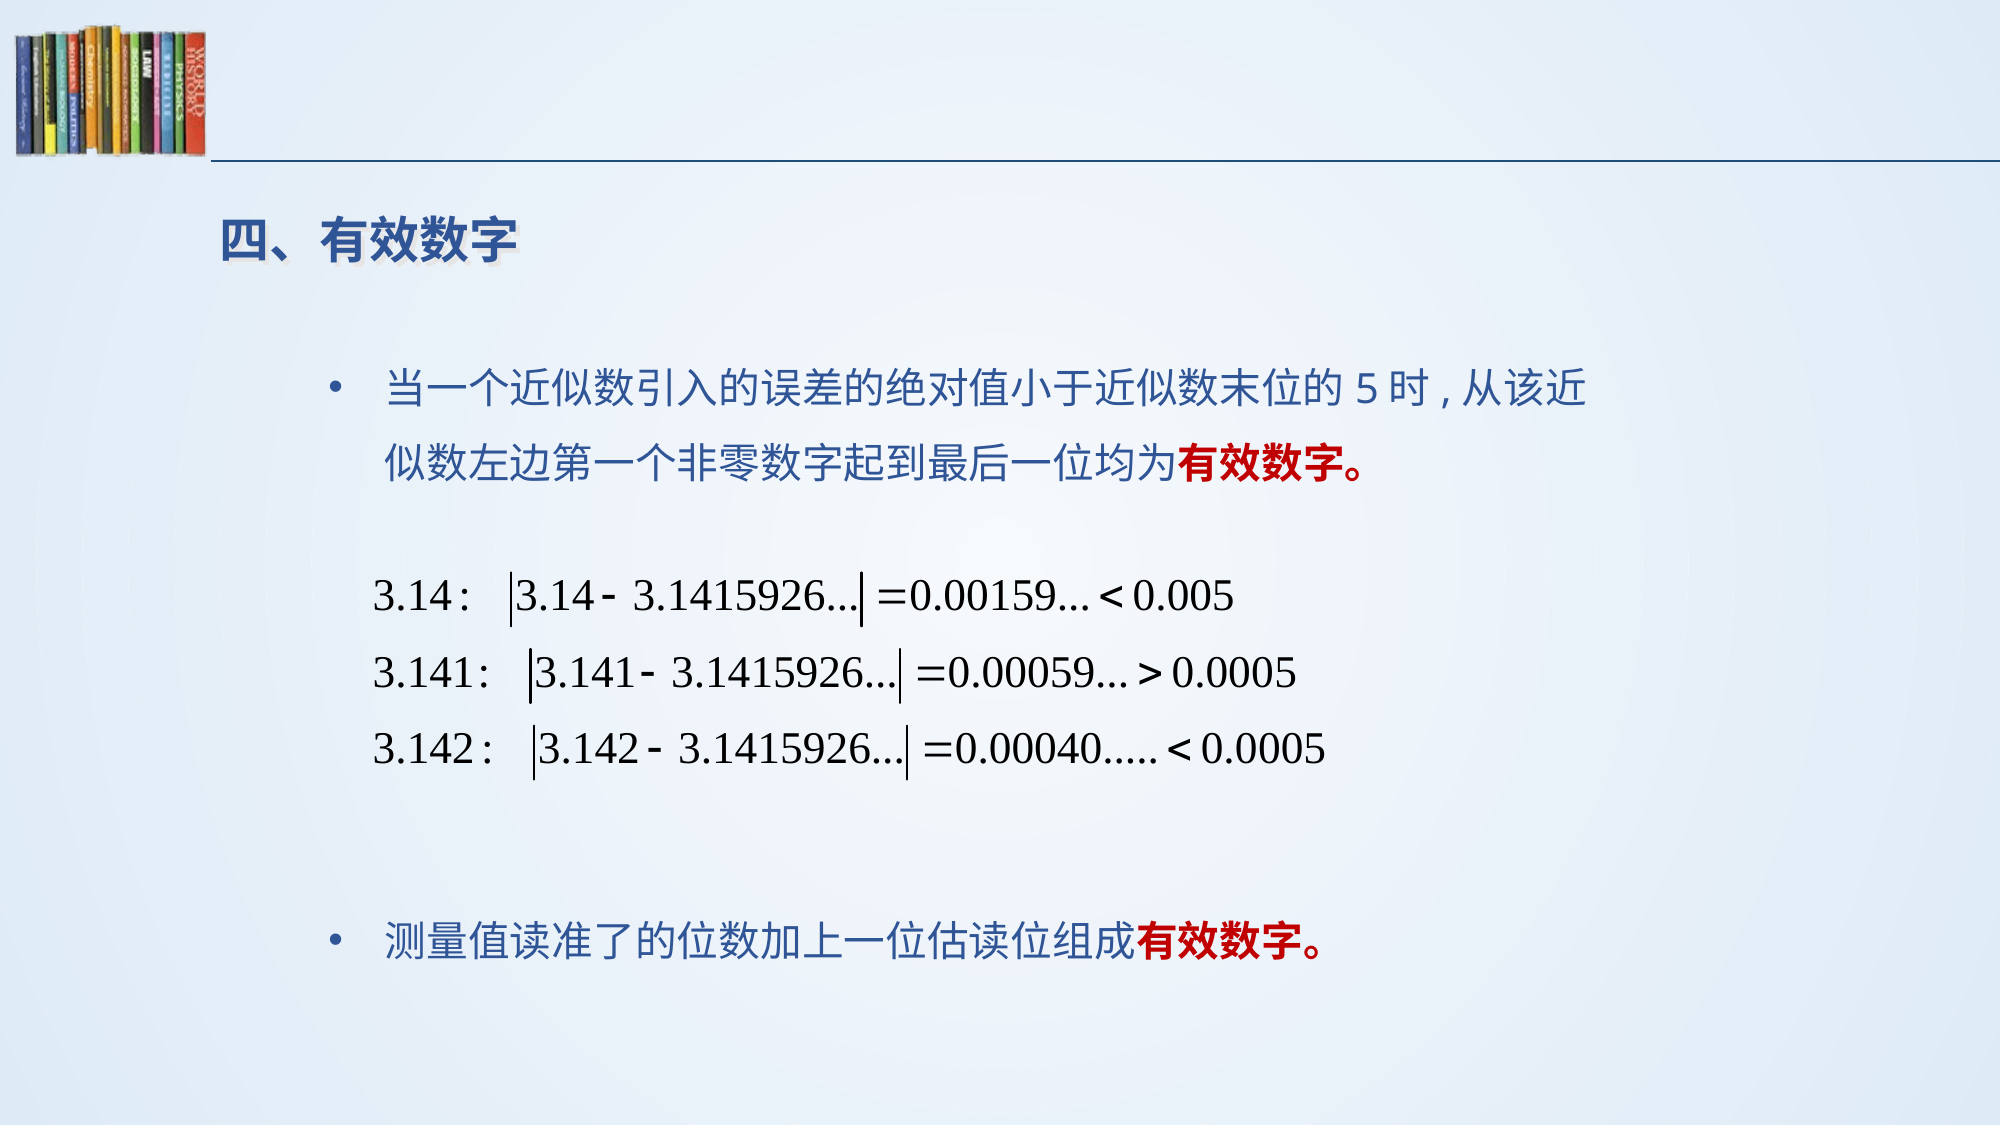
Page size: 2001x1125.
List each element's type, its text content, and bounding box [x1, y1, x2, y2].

text_box 当一个近似数引入的误差的绝对值小于近似数末位的5时,从该近似数左边第一个非零数字起到最后一位均为有效数字。 [313, 328, 1632, 494]
text_box 测量值读准了的位数加上一位估读位组成有效数字。 [313, 882, 1632, 972]
picture [6, 0, 217, 190]
text_box 四、有效数字 [204, 201, 850, 323]
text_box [367, 562, 1332, 790]
